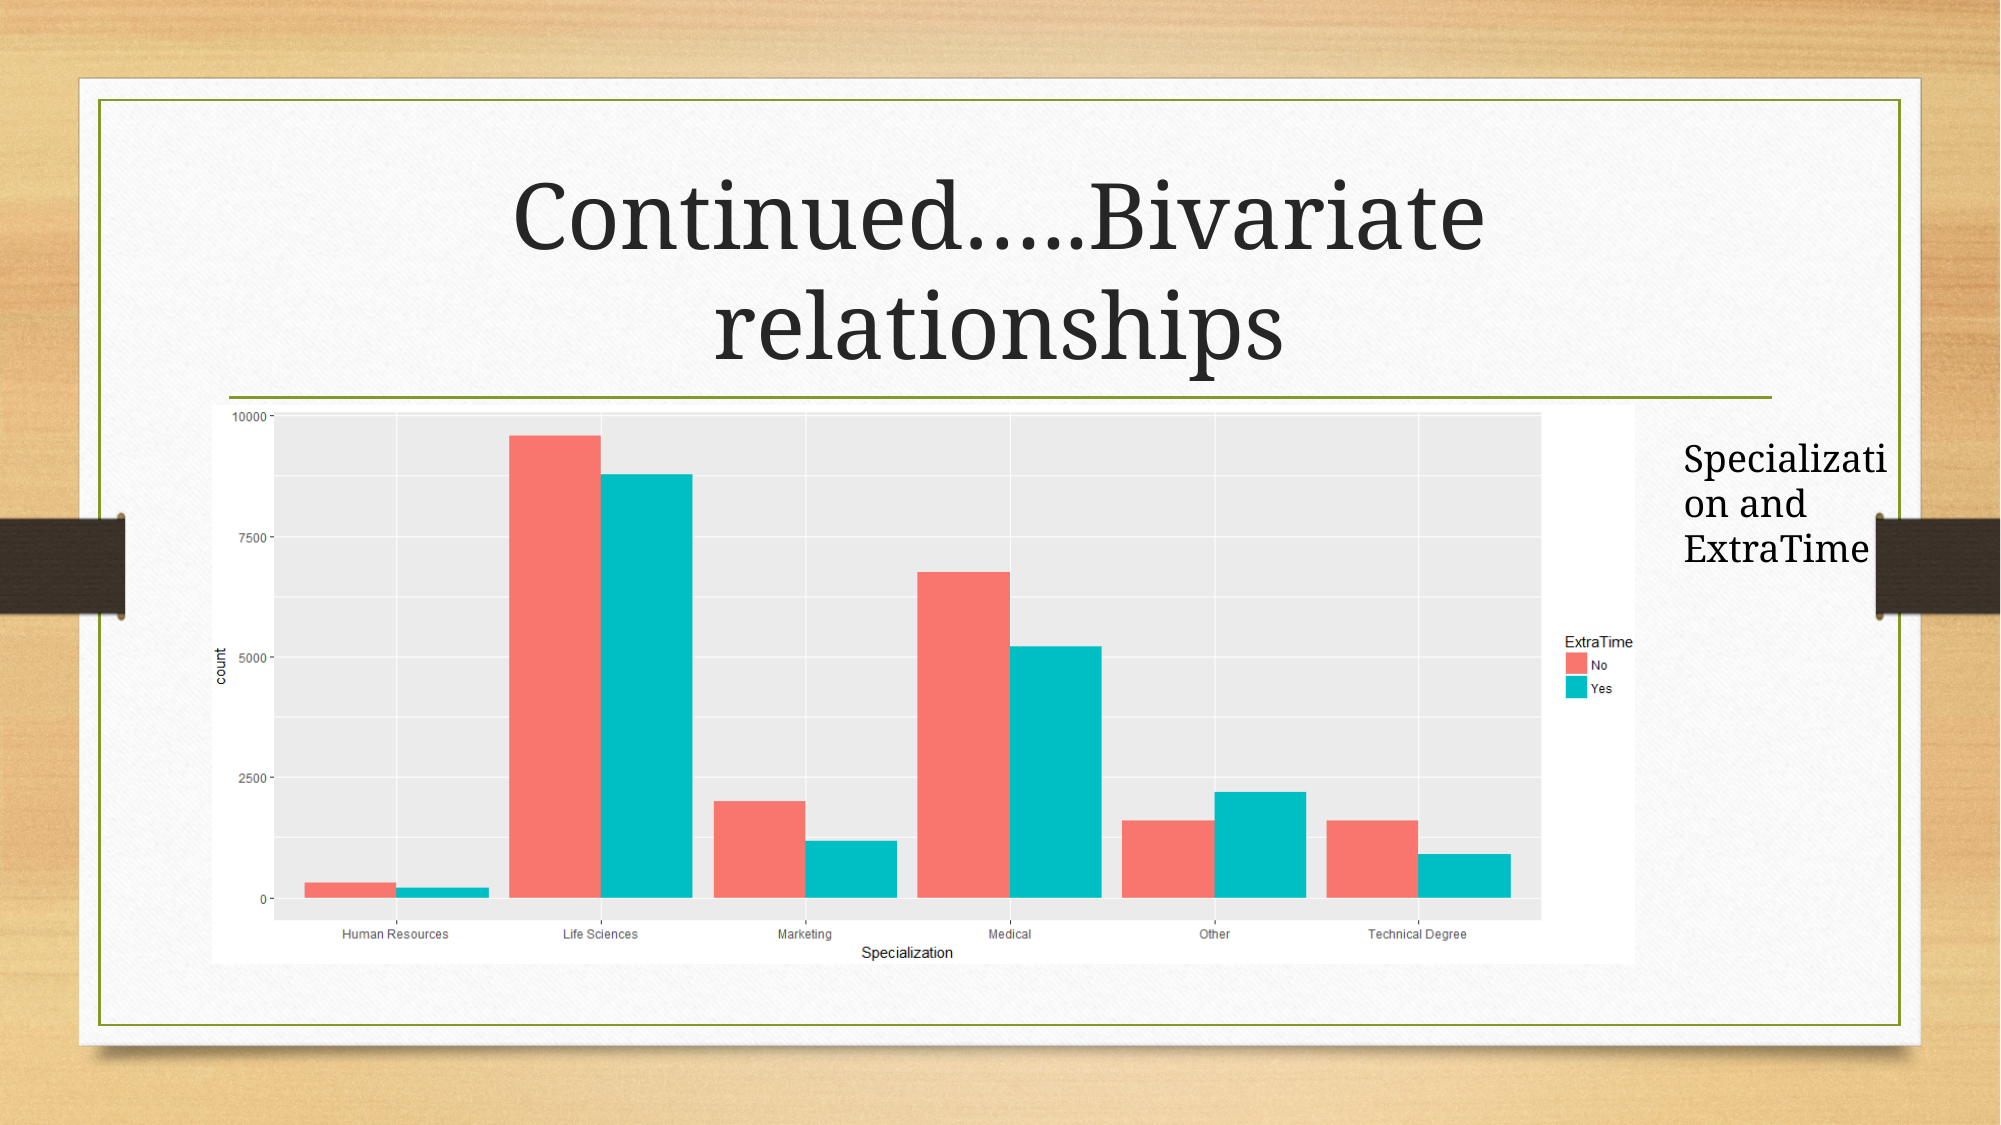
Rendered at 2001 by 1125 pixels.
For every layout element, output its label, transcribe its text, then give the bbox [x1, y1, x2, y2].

title Continued…..Bivariate relationships [212, 161, 1788, 375]
text_box Specialization and ExtraTime [1668, 427, 1913, 578]
picture [0, 0, 2001, 1125]
